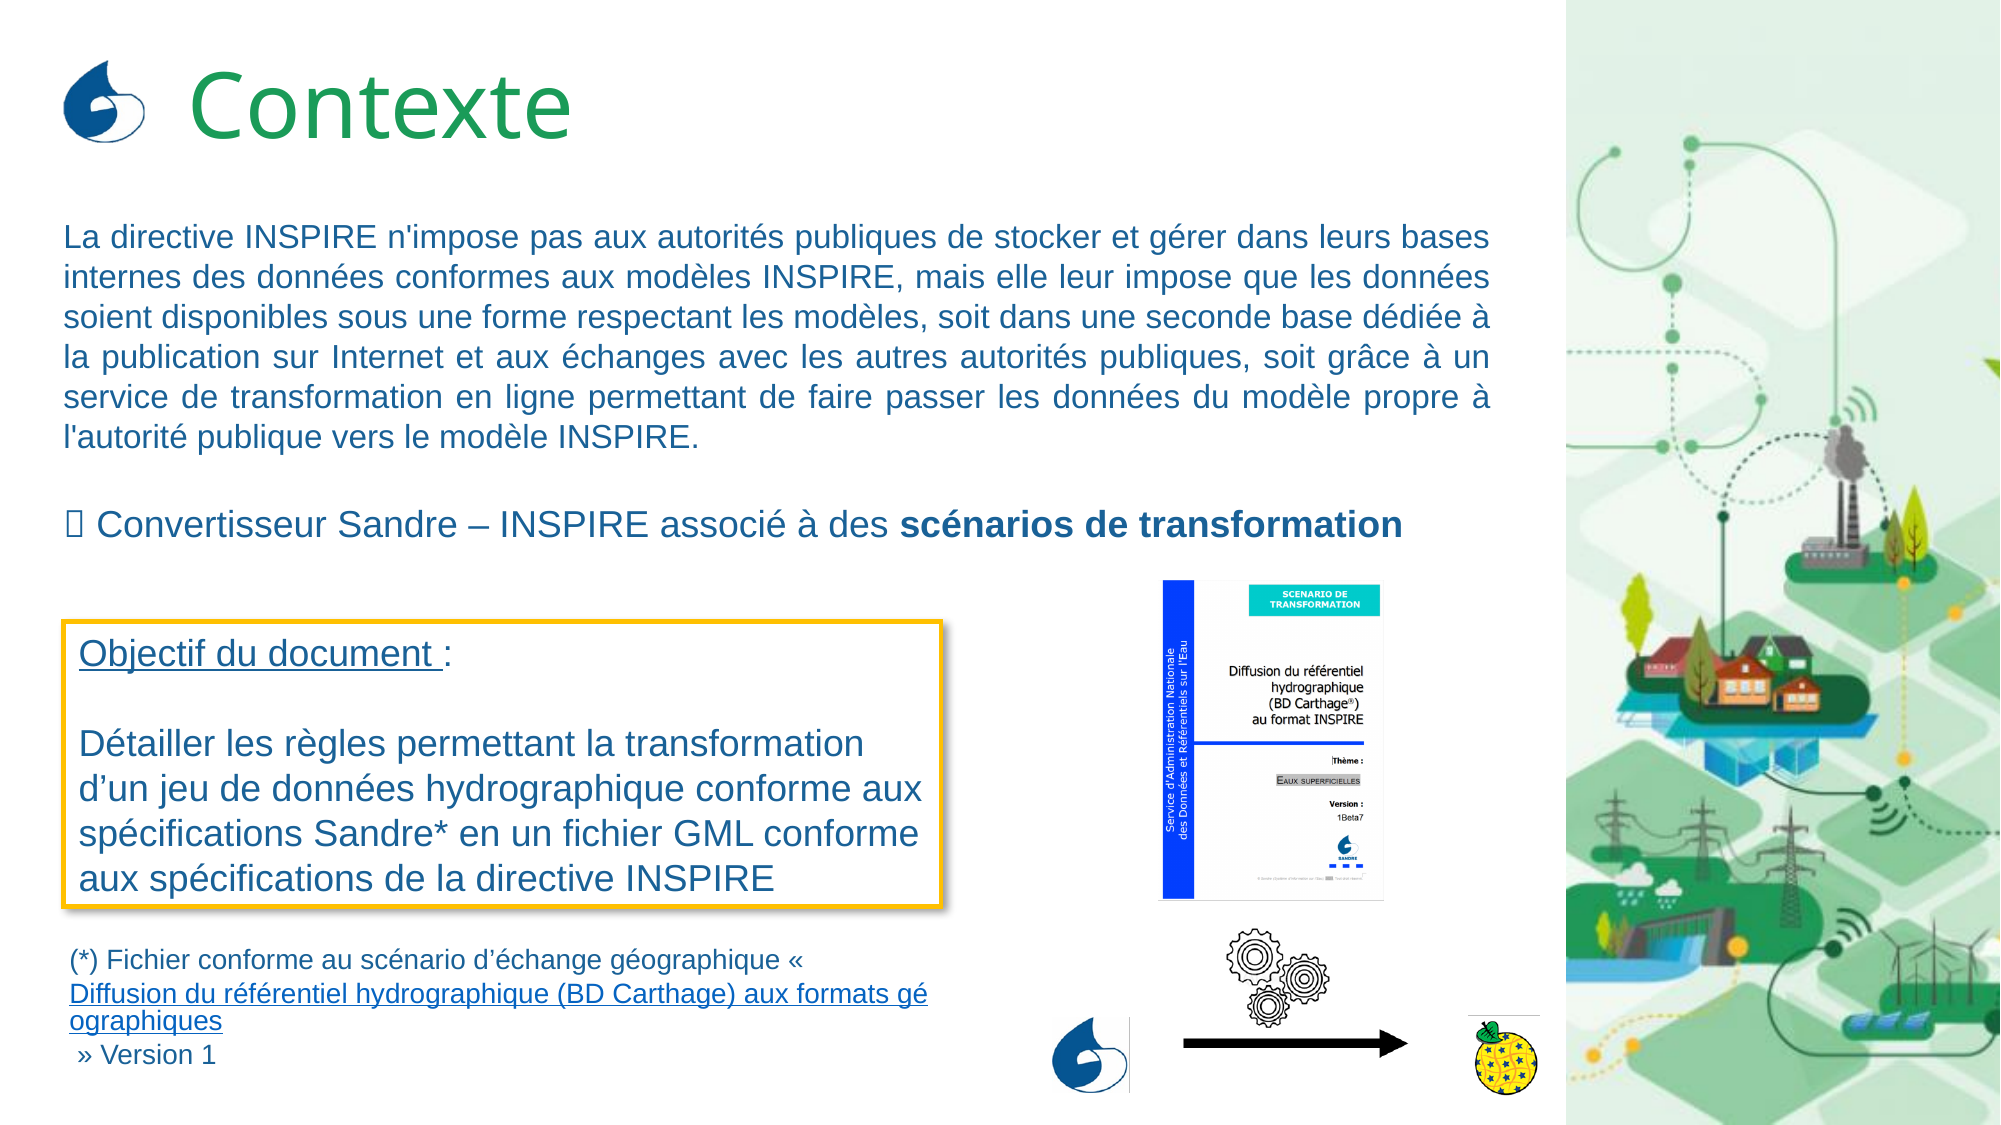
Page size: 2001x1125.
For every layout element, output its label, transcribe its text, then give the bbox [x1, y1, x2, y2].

picture [1566, 0, 2000, 1125]
title Contexte [172, 0, 1566, 218]
text_box La directive INSPIRE n'impose pas aux autorités publiques de stocker et gérer dans leurs bases internes des données conformes aux modèles INSPIRE, mais elle leur impose que les données soient disponibles sous une forme respectant les modèles, soit dans une seconde base dédiée à la publication sur Internet et aux échanges avec les autres autorités publiques, soit grâce à un service de transformation en ligne permettant de faire passer les données du modèle propre à l'autorité publique vers le modèle INSPIRE.  Convertisseur Sandre – INSPIRE associé à des scénarios de transformation [48, 207, 1508, 553]
picture [63, 60, 147, 143]
picture [1051, 914, 1540, 1098]
text_box (*) Fichier conforme au scénario d’échange géographique « Diffusion du référentiel hydrographique (BD Carthage) aux formats géographiques » Version 1 [54, 934, 951, 1050]
text_box Objectif du document : Détailler les règles permettant la transformation d’un jeu de données hydrographique conforme aux spécifications Sandre* en un fichier GML conforme aux spécifications de la directive INSPIRE [63, 621, 942, 907]
picture [1158, 580, 1384, 901]
